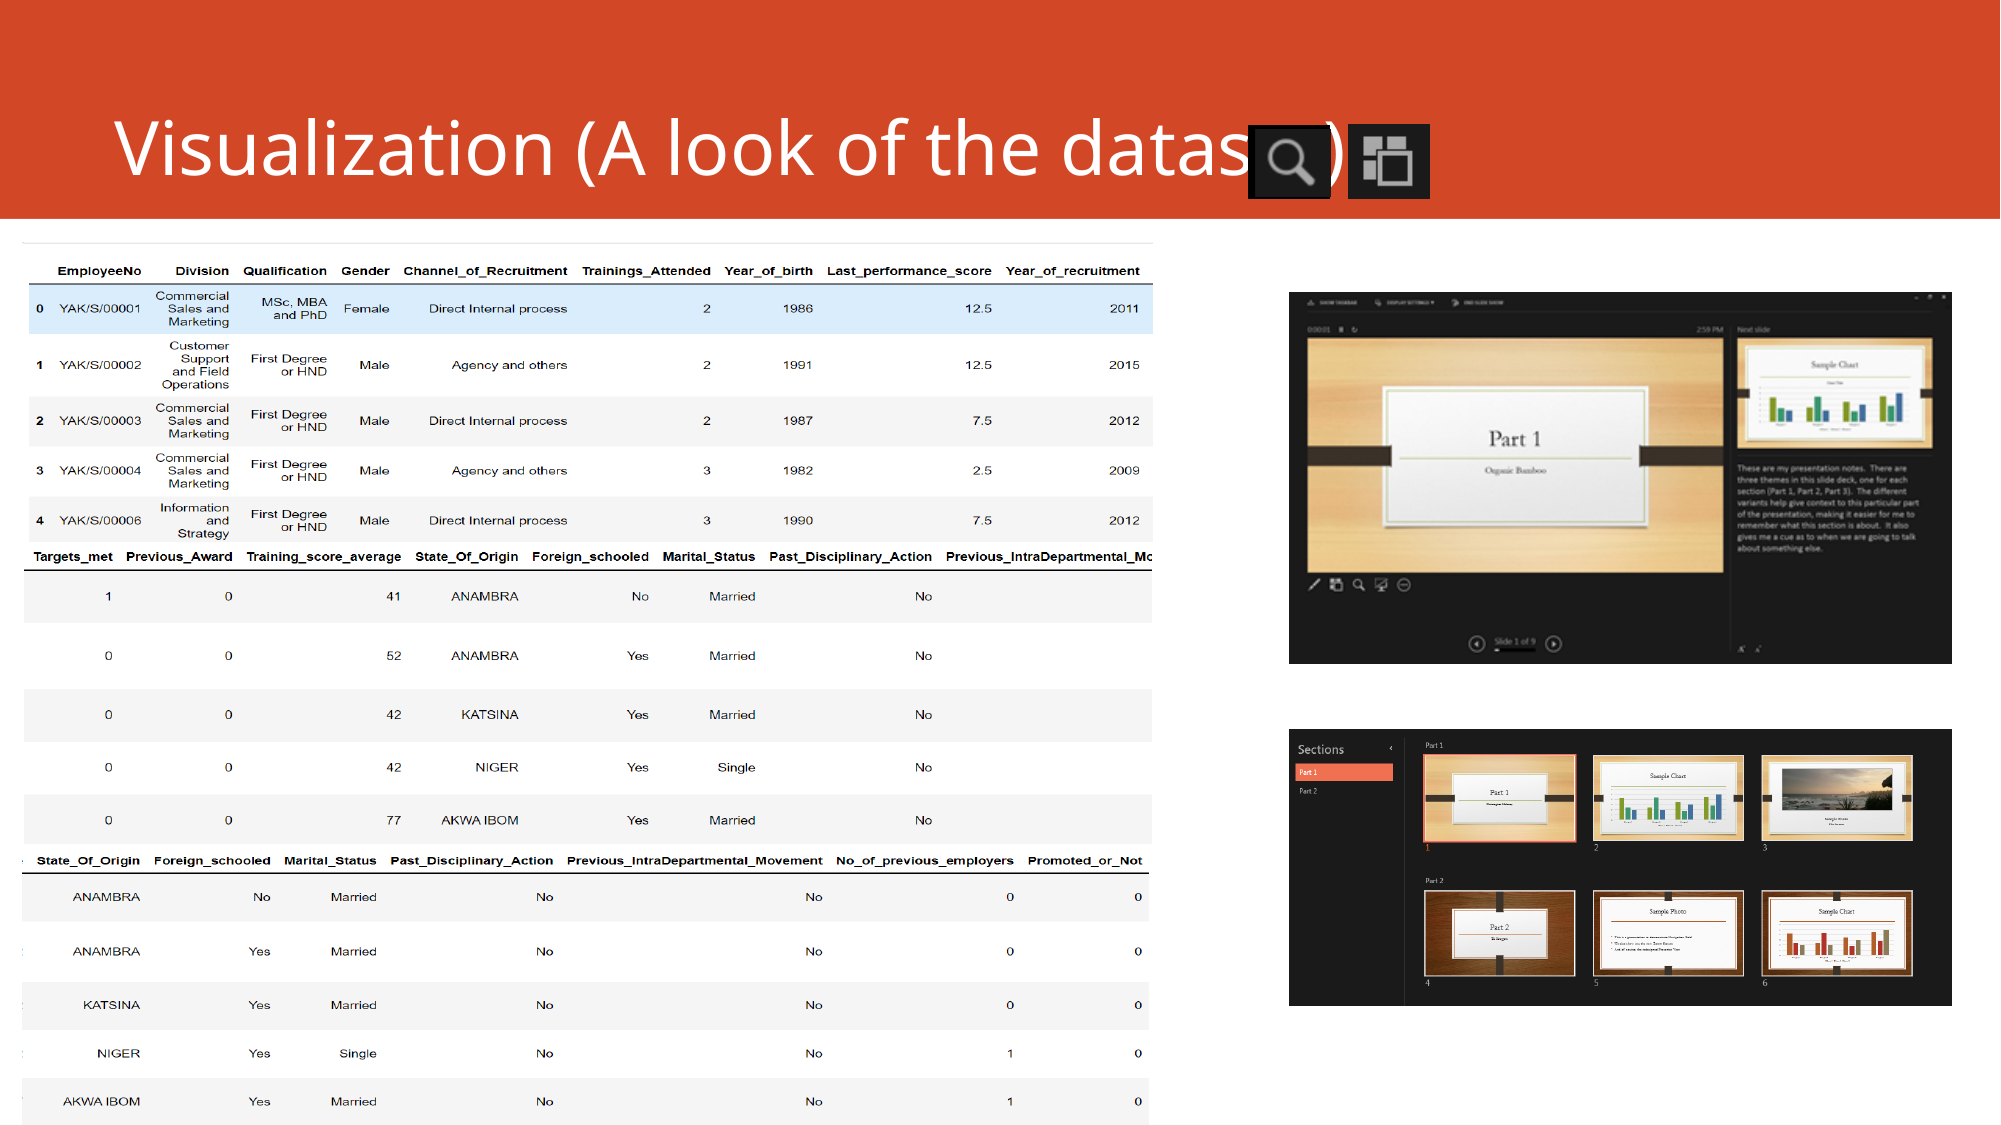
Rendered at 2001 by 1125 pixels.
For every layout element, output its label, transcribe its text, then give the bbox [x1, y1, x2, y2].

picture [1289, 292, 1952, 664]
picture [1248, 125, 1331, 199]
picture [1289, 729, 1952, 1006]
title Visualization (A look of the dataset) [99, 0, 1863, 199]
picture [19, 242, 1153, 1125]
picture [1348, 124, 1430, 199]
